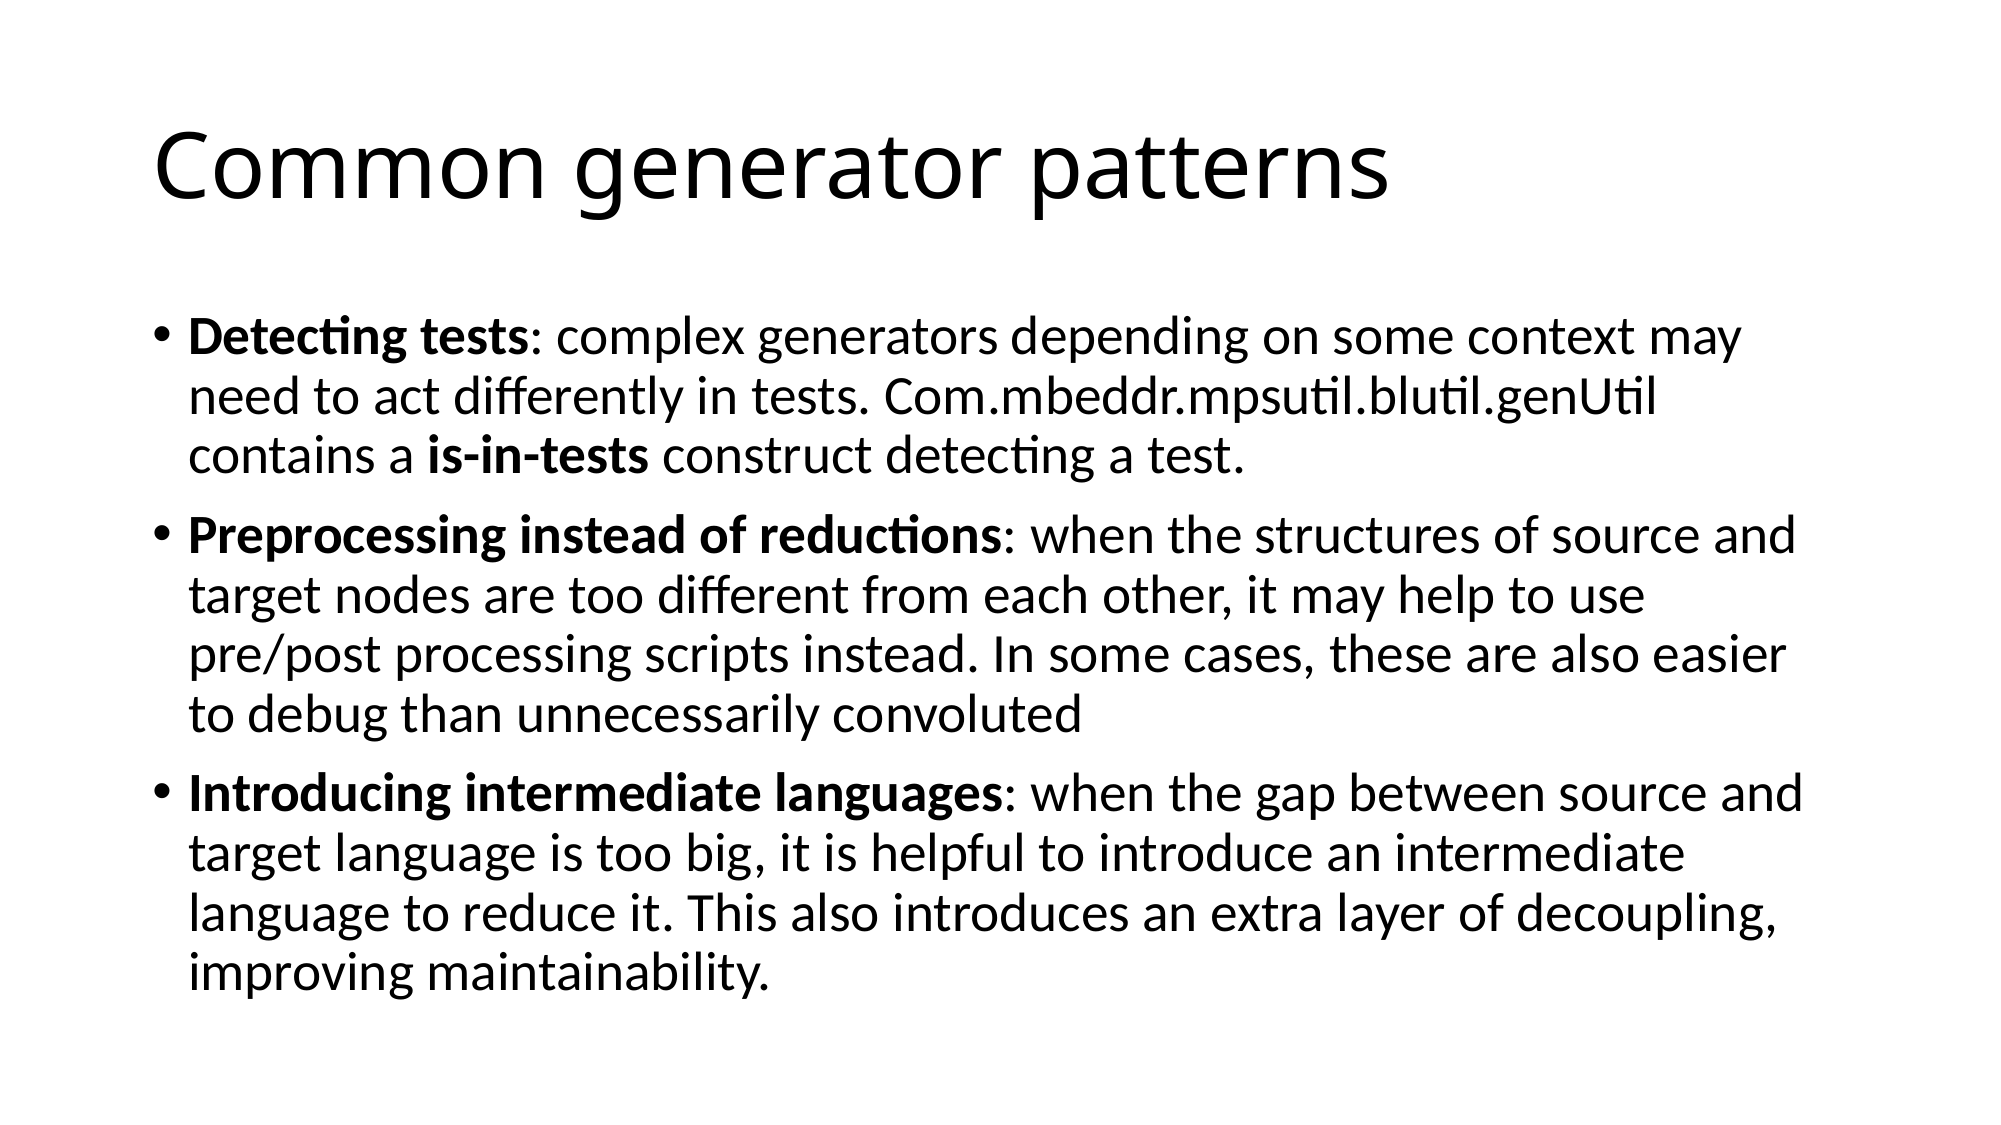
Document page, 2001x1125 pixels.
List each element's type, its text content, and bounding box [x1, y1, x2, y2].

list Detecting tests: complex generators depending on some context may need to act differently in tests. Com.mbeddr.mpsutil.blutil.genUtil contains a is-in-tests construct detecting a test. Preprocessing instead of reductions: when the structures of source and target nodes are too different from each other, it may help to use pre/post processing scripts instead. In some cases, these are also easier to debug than unnecessarily convoluted Introducing intermediate languages: when the gap between source and target language is too big, it is helpful to introduce an intermediate language to reduce it. This also introduces an extra layer of decoupling, improving maintainability. [137, 299, 1863, 1014]
title Common generator patterns [137, 59, 1863, 278]
